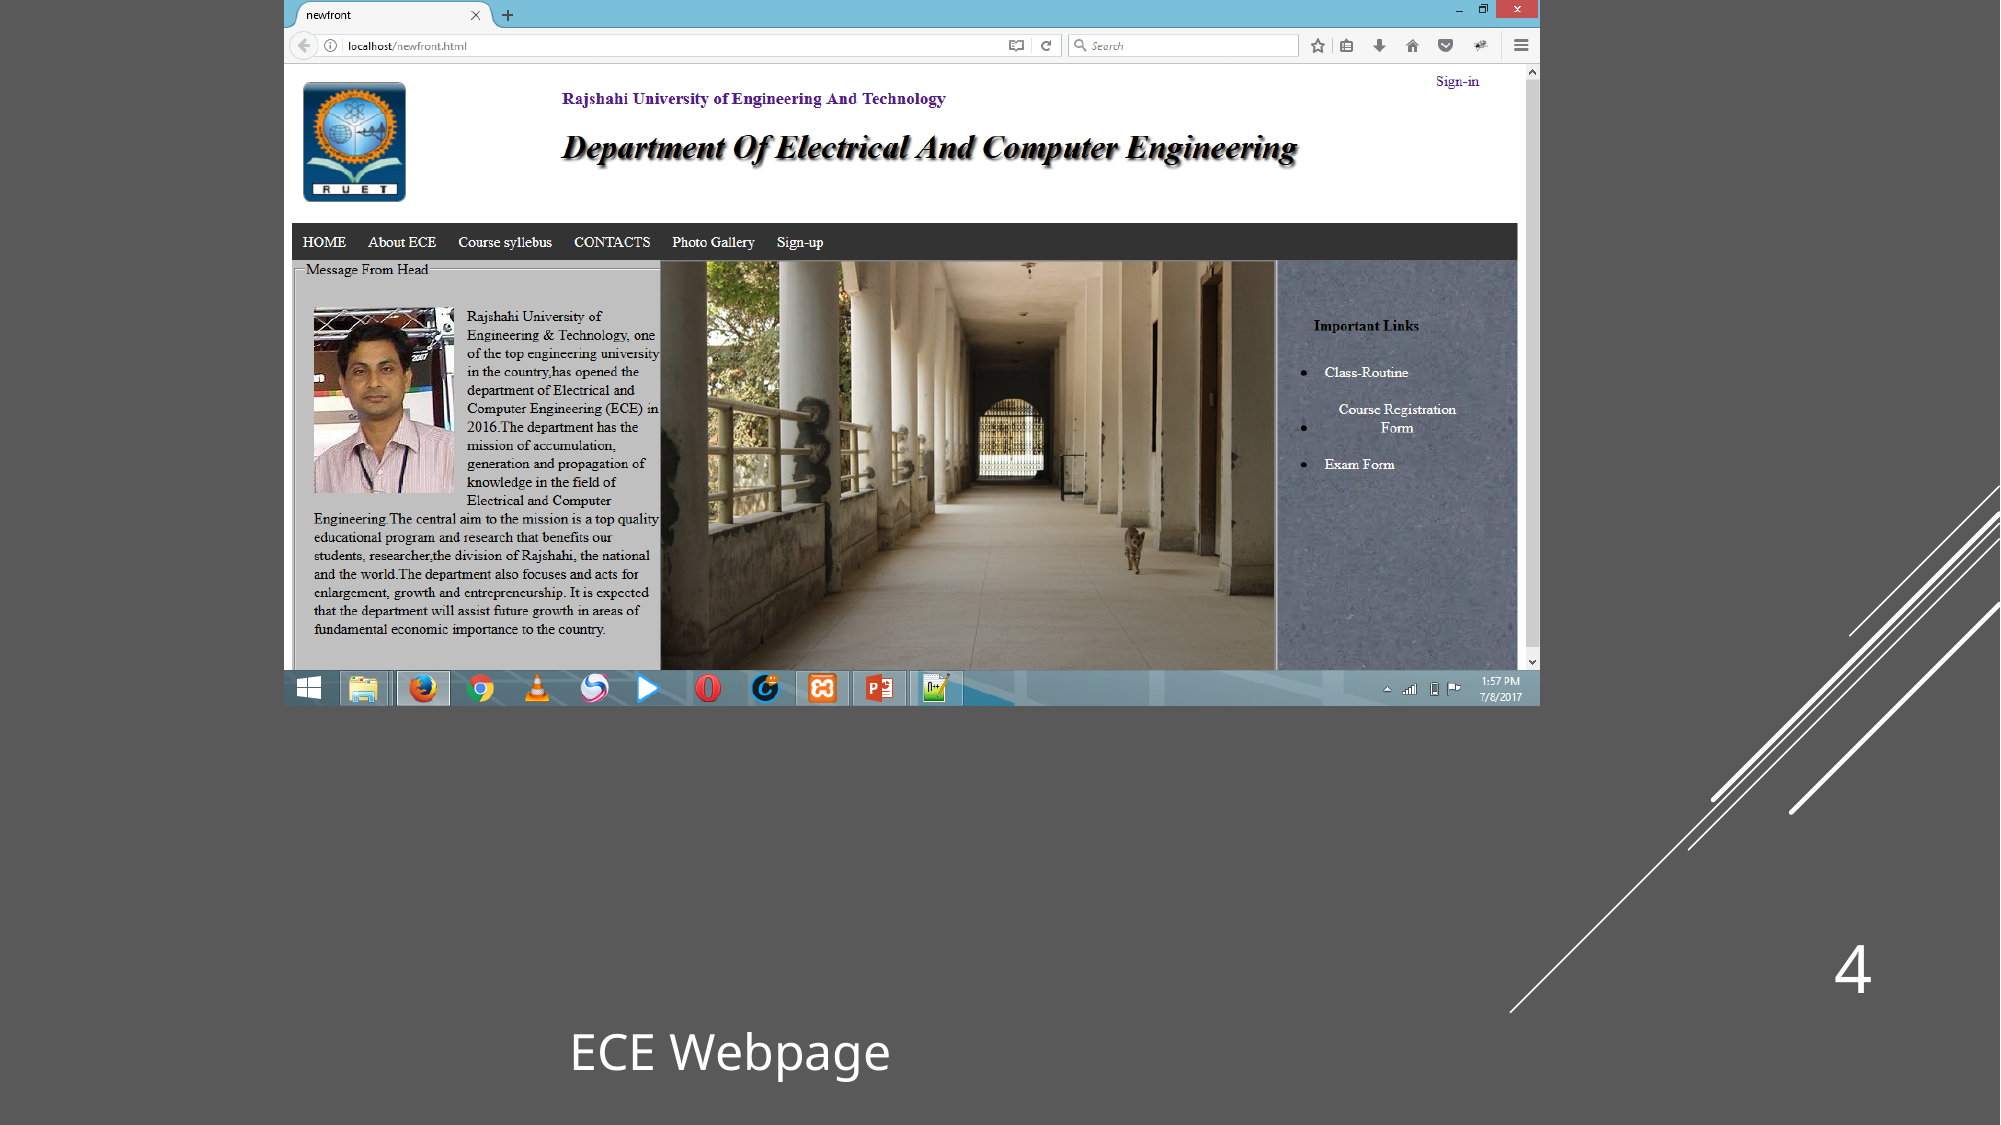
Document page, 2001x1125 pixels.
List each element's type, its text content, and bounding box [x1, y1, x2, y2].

footer ECE Webpage [112, 1012, 1350, 1073]
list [284, 0, 1540, 706]
slide_number 4 [1700, 915, 1888, 1025]
